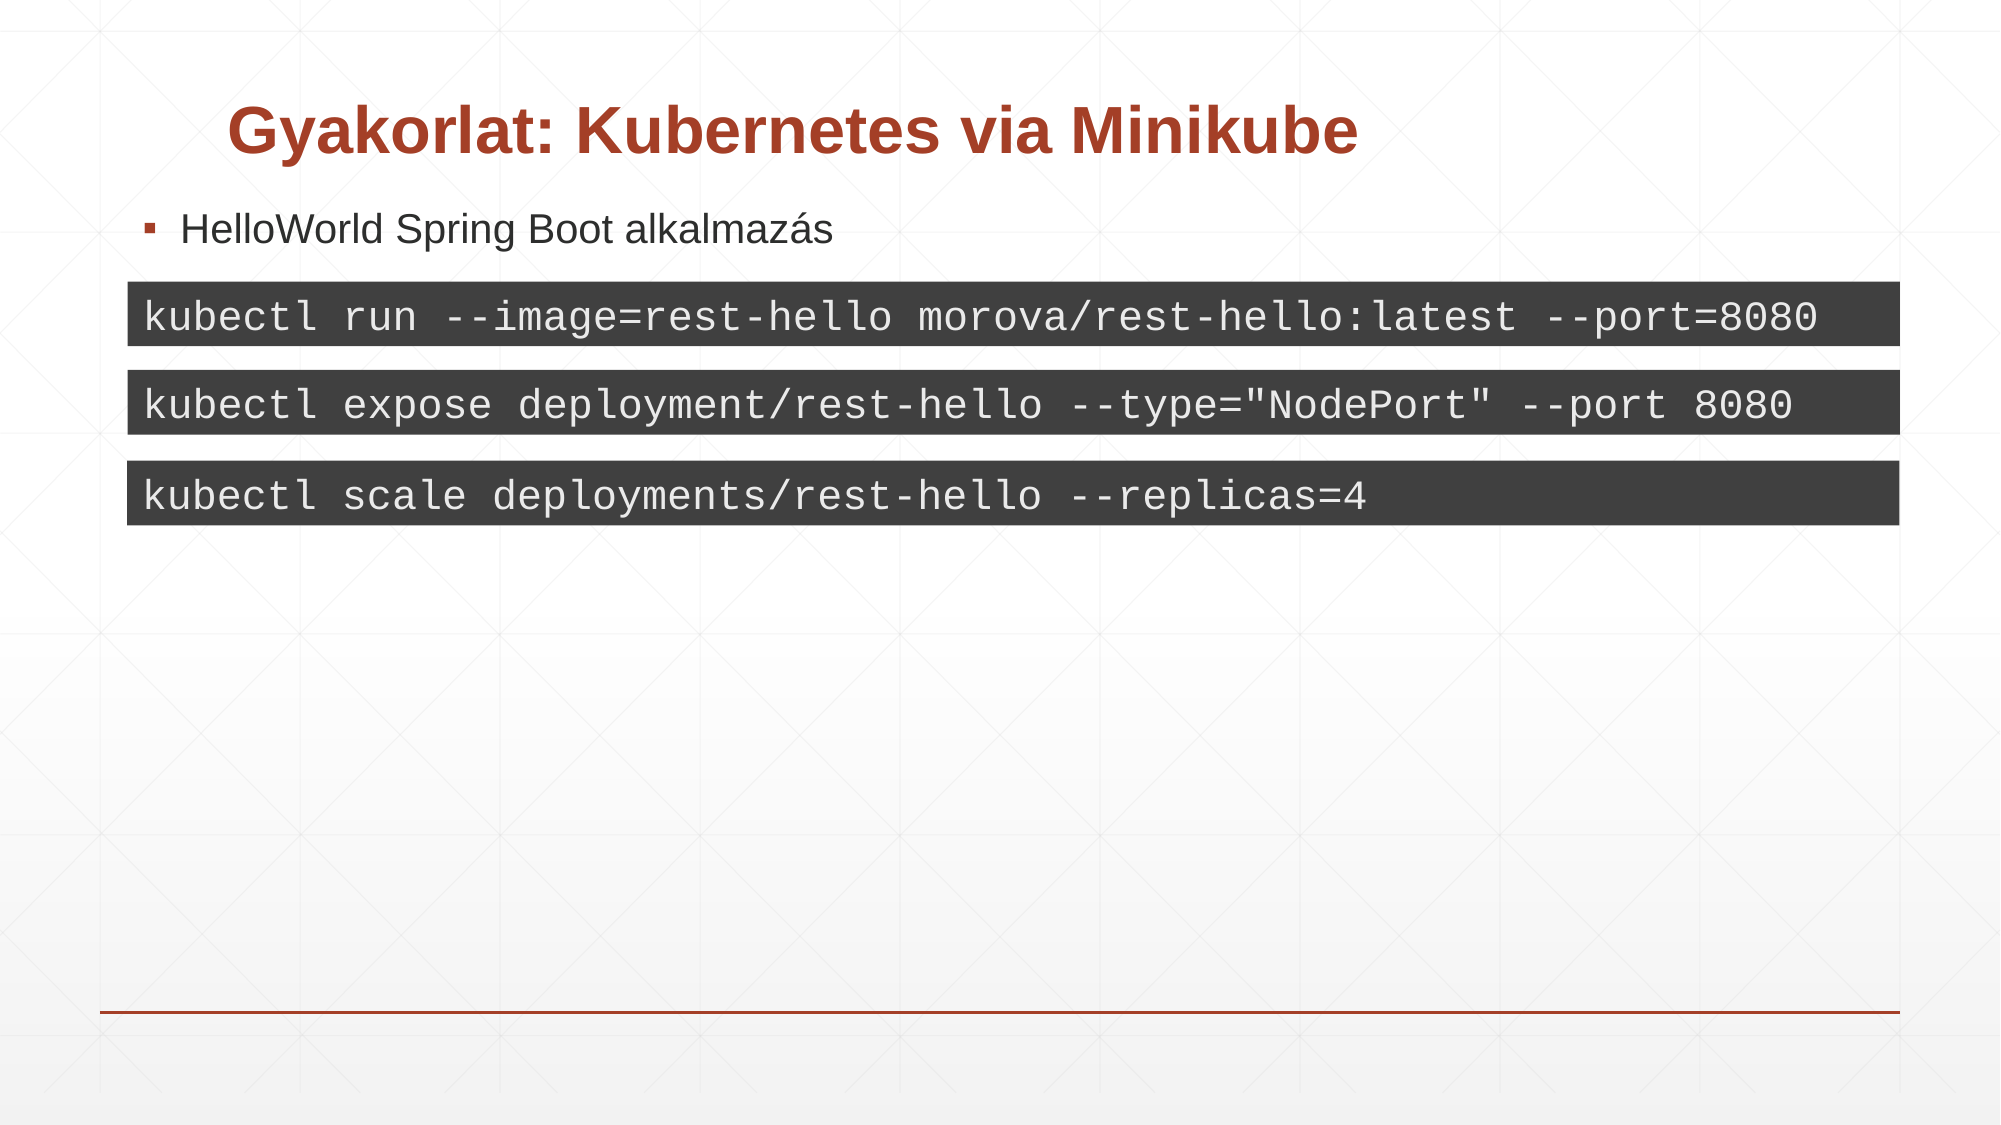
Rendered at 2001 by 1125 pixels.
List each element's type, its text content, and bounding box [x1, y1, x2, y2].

text_box kubectl run --image=rest-hello morova/rest-hello:latest --port=8080 [127, 281, 1900, 347]
title Gyakorlat: Kubernetes via Minikube [212, 82, 1788, 175]
text_box kubectl expose deployment/rest-hello --type="NodePort" --port 8080 [127, 369, 1900, 435]
text_box kubectl scale deployments/rest-hello --replicas=4 [127, 460, 1900, 526]
list HelloWorld Spring Boot alkalmazás [127, 200, 1975, 950]
